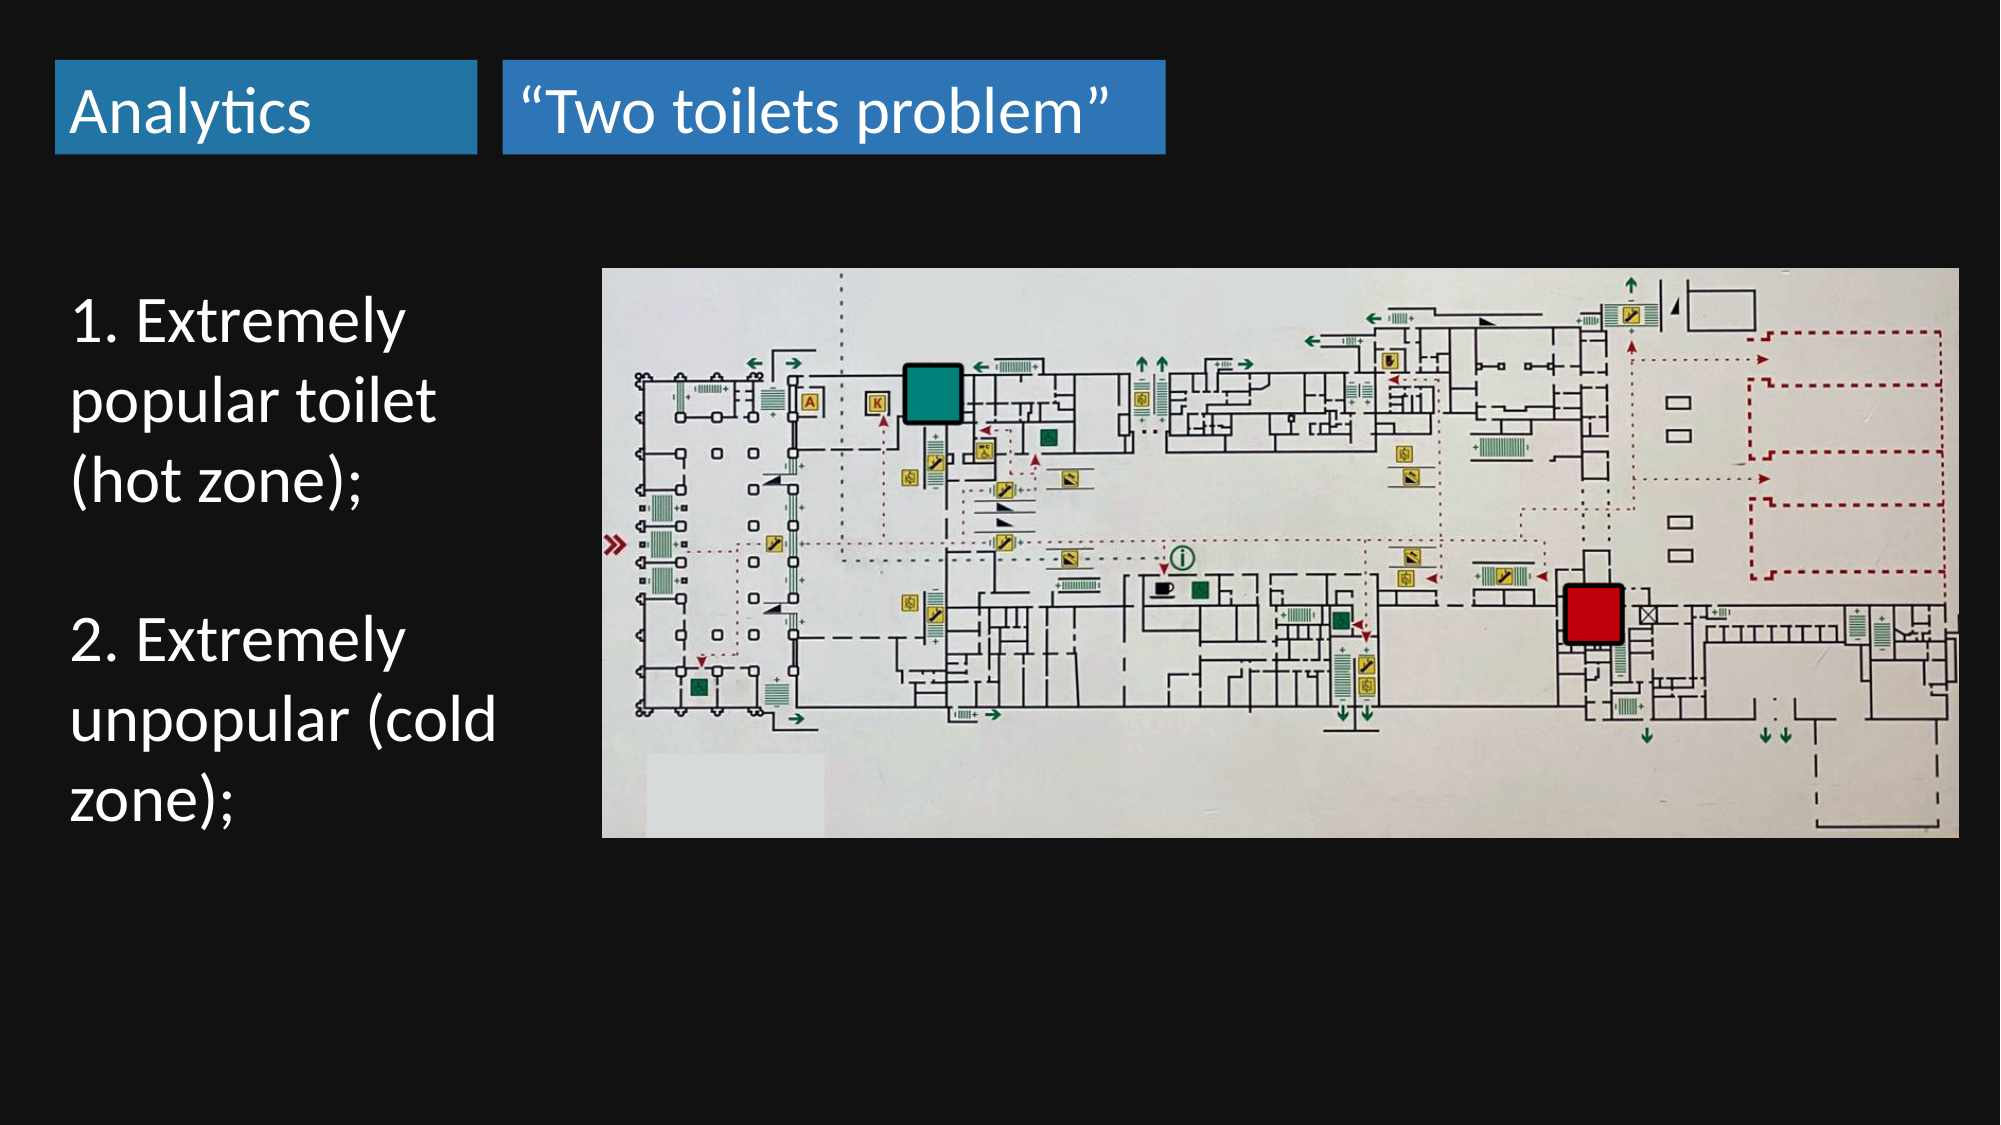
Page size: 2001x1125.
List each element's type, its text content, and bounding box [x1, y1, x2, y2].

text_box Analytics [55, 59, 478, 155]
picture [602, 268, 1959, 838]
text_box 1. Extremely popular toilet (hot zone); 2. Extremely unpopular (cold zone); [55, 268, 574, 843]
text_box “Two toilets problem” [502, 59, 1166, 155]
